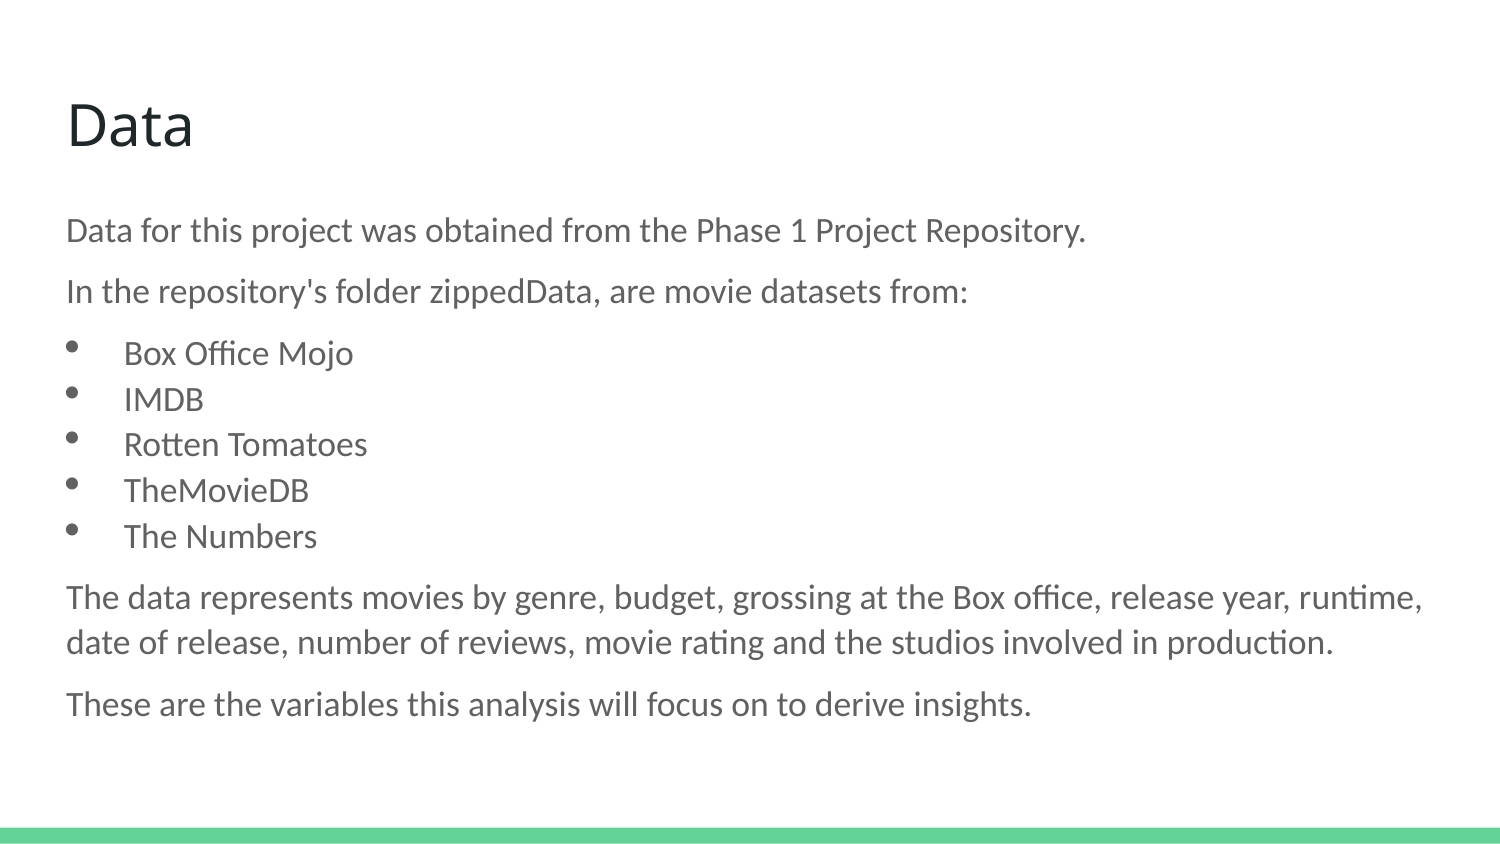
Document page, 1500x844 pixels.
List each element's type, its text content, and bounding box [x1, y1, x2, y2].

title Data [51, 72, 1449, 167]
list Data for this project was obtained from the Phase 1 Project Repository. In the repository's folder zippedData, are movie datasets from: Box Office Mojo IMDB Rotten Tomatoes TheMovieDB The Numbers The data represents movies by genre, budget, grossing at the Box office, release year, runtime, date of release, number of reviews, movie rating and the studios involved in production. These are the variables this analysis will focus on to derive insights. [51, 189, 1449, 750]
